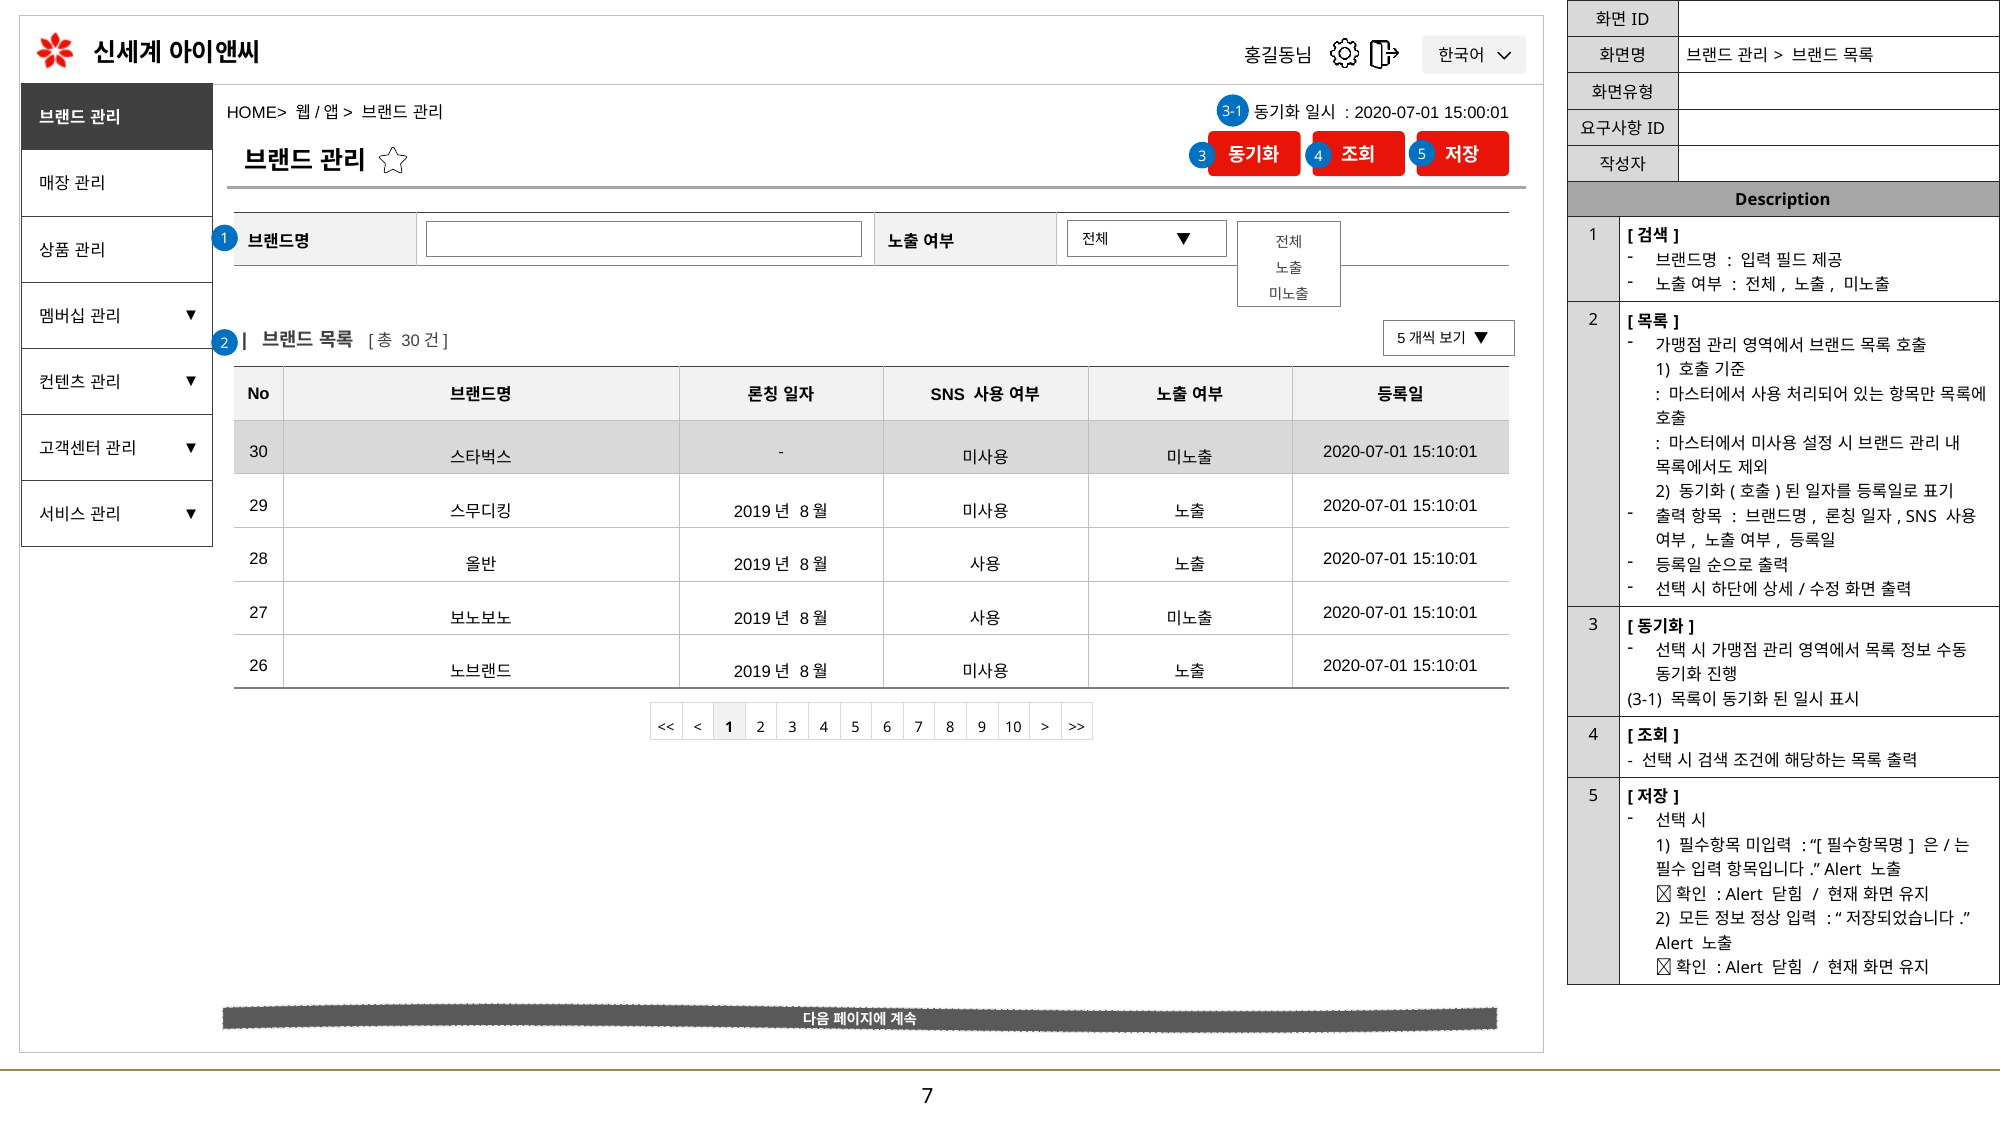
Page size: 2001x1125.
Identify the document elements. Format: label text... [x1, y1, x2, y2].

table_cell [목록] 가맹점 관리 영역에서 브랜드 목록 호출 1) 호출 기준 : 마스터에서 사용 처리되어 있는 항목만 목록에 호출 : 마스터에서 미사용 설정 시 브랜드 관리 내 목록에서도 제외 2) 동기화(호출)된 일자를 등록일로 표기 출력 항목 : 브랜드명, 론칭 일자, SNS 사용 여부, 노출 여부, 등록일 등록일 순으로 출력 선택 시 하단에 상세/수정 화면 출력 [1620, 302, 1999, 606]
table_cell 2 [1568, 302, 1619, 606]
table_cell Description [1568, 182, 1999, 216]
text_box 3-1 [1214, 92, 1251, 129]
table_cell 화면유형 [1568, 73, 1678, 109]
table_cell 3 [1568, 607, 1619, 716]
text_box 5 [1406, 137, 1438, 169]
table_cell [1679, 110, 1999, 145]
table_cell 화면명 [1568, 37, 1678, 72]
table_cell [동기화] 선택 시 가맹점 관리 영역에서 목록 정보 수동 동기화 진행 (3-1) 목록이 동기화 된 일시 표시 [1620, 607, 1999, 716]
table_cell 1 [1568, 217, 1619, 301]
text_box [17, 13, 1545, 1055]
table_header [1679, 1, 1999, 36]
table_cell [1679, 73, 1999, 109]
table_cell [조회] - 선택 시 검색 조건에 해당하는 목록 출력 [1620, 717, 1999, 777]
table_header 화면ID [1568, 1, 1678, 36]
text_box 4 [1303, 139, 1334, 171]
text_box 1 [209, 222, 240, 254]
table_cell 4 [1568, 717, 1619, 777]
picture [379, 146, 407, 174]
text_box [1225, 35, 1527, 75]
table_cell 요구사항ID [1568, 110, 1678, 145]
table_cell 브랜드 관리> 브랜드 목록 [1679, 37, 1999, 72]
table_cell [저장] 선택 시 1) 필수항목 미입력 : “[필수항목명] 은/는 필수 입력 항목입니다.” Alert 노출  확인 : Alert 닫힘 / 현재 화면 유지 2) 모든 정보 정상 입력 : “저장되었습니다.” Alert 노출  확인 : Alert 닫힘 / 현재 화면 유지 [1620, 778, 1999, 984]
table_cell [1679, 146, 1999, 181]
table_cell [검색] 브랜드명 : 입력 필드 제공 노출 여부 : 전체, 노출, 미노출 [1620, 217, 1999, 301]
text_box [36, 28, 286, 75]
table_cell 작성자 [1568, 146, 1678, 181]
text_box 2 [209, 327, 240, 358]
table_cell 5 [1568, 778, 1619, 984]
text_box 3 [1186, 139, 1218, 171]
